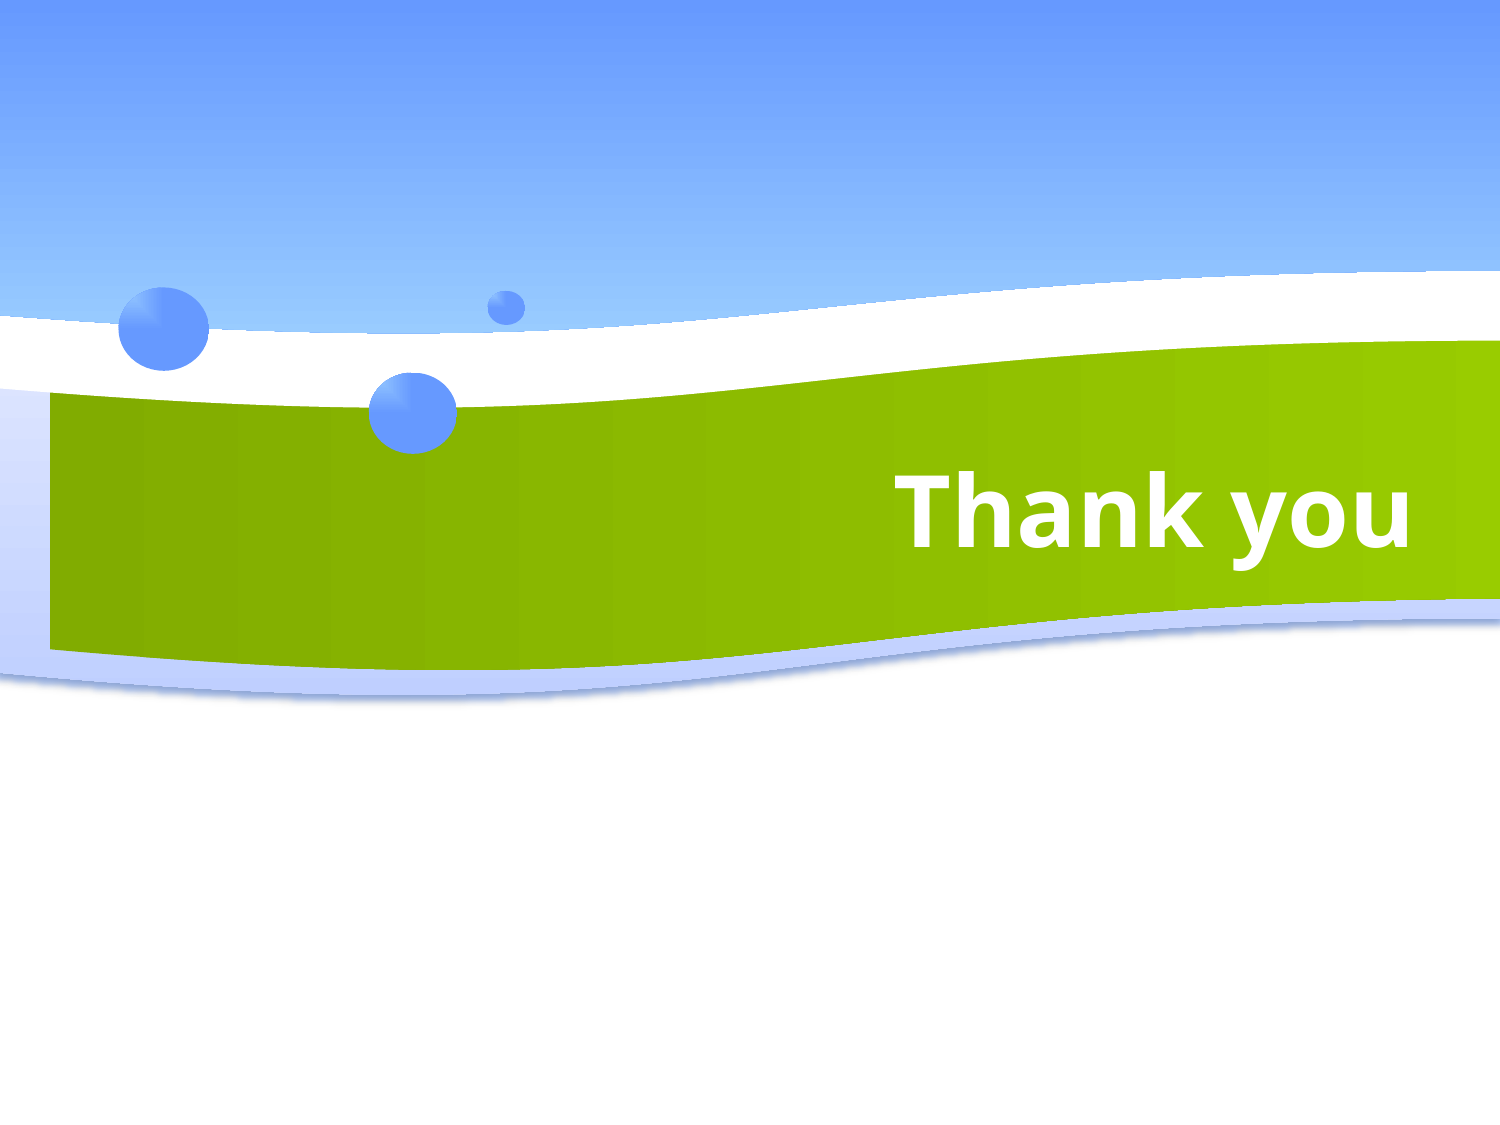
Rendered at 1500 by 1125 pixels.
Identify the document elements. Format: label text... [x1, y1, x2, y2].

title Thank you [0, 415, 1431, 600]
